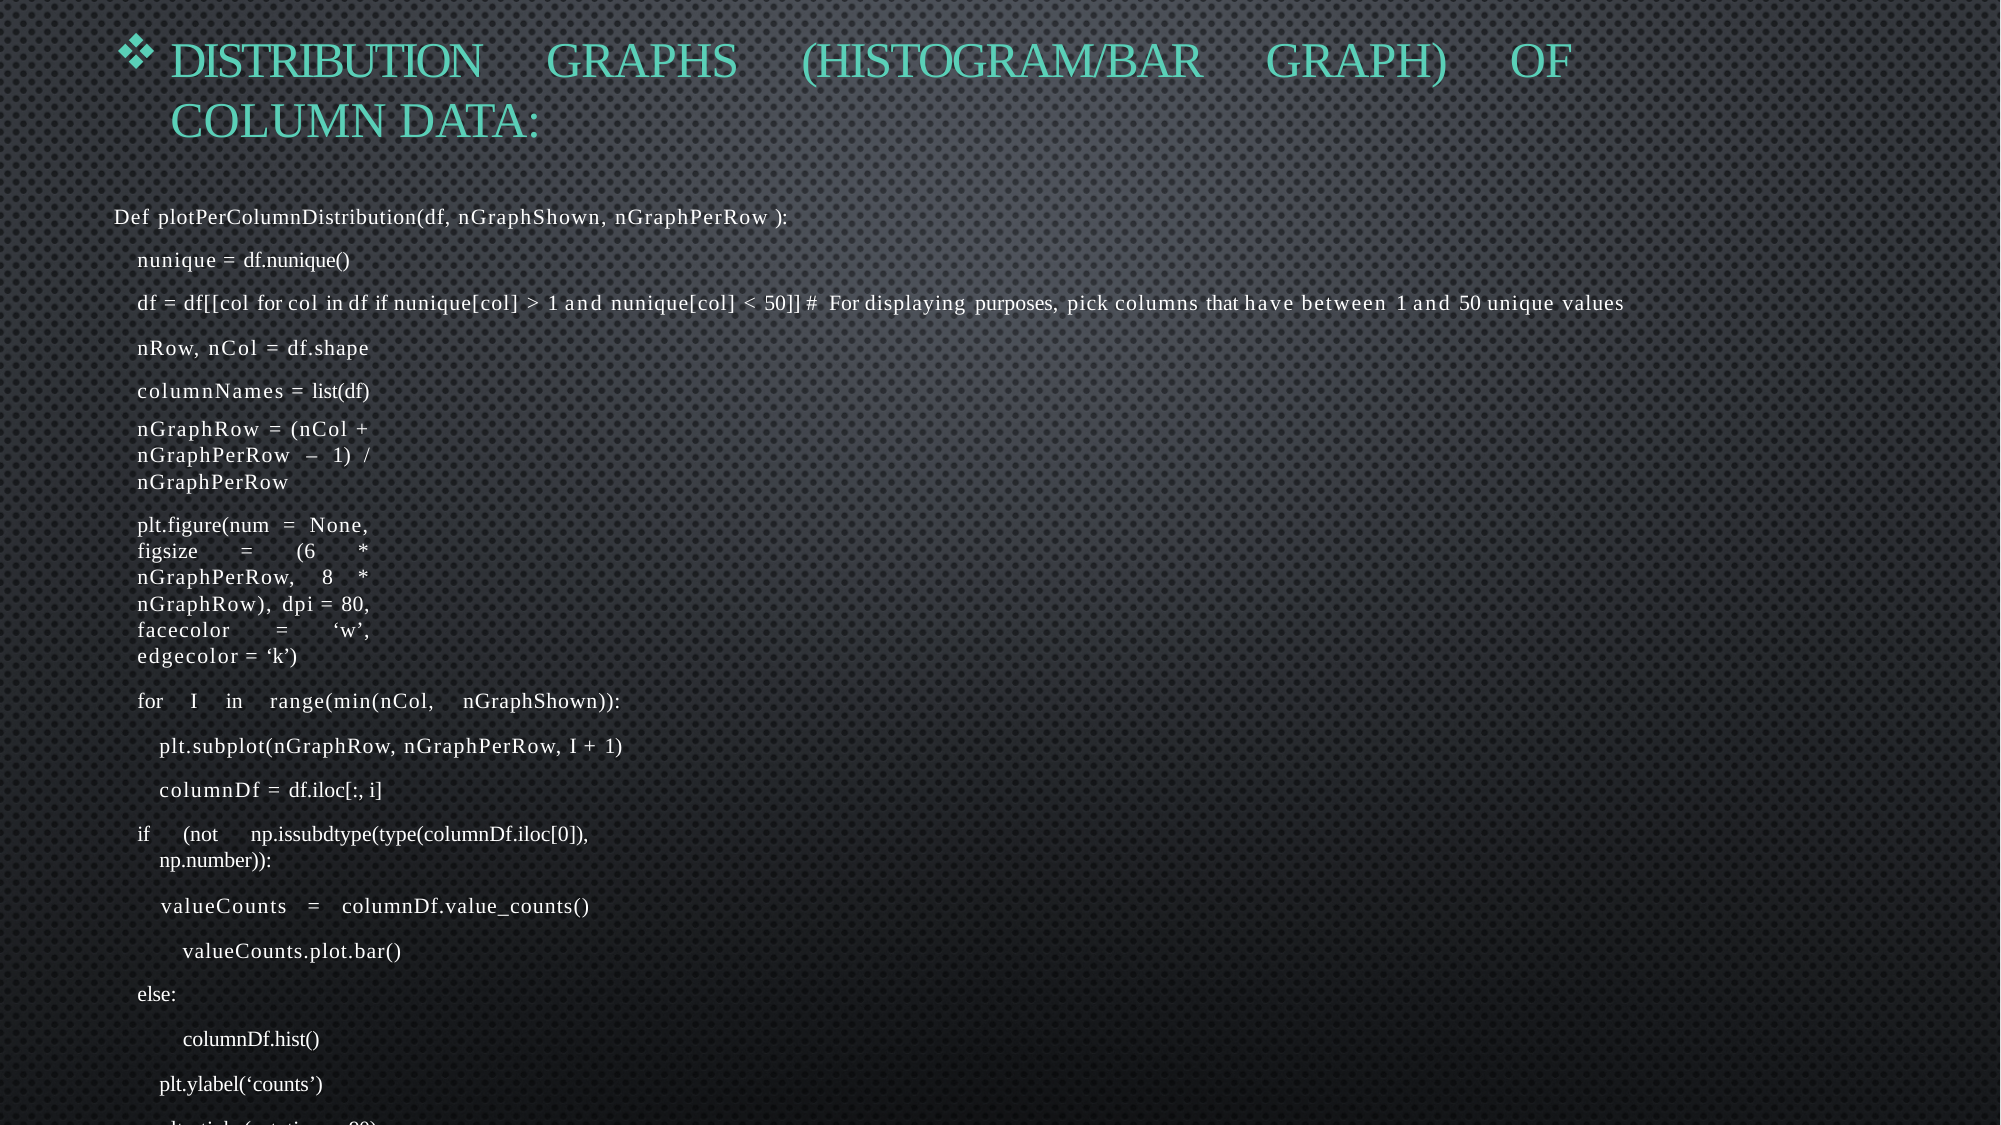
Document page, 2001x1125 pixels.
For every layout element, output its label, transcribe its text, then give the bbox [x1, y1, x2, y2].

title Distribution graphs (histogram/bar graph) of column data: [111, 0, 1573, 182]
text_box Def plotPerColumnDistribution(df, nGraphShown, nGraphPerRow ): nunique = df.nunique() df = df[[col for col in df if nunique[col] > 1 and nunique[col] < 50]] # For displaying purposes, pick columns that have between 1 and 50 unique values nRow, nCol = df.shape columnNames = list(df) nGraphRow = (nCol + nGraphPerRow – 1) / nGraphPerRow plt.figure(num = None, figsize = (6 * nGraphPerRow, 8 * nGraphRow), dpi = 80, facecolor = ‘w’, edgecolor = ‘k’) for I in range(min(nCol, nGraphShown)): plt.subplot(nGraphRow, nGraphPerRow, I + 1) columnDf = df.iloc[:, i] if (not np.issubdtype(type(columnDf.iloc[0]), np.number)): valueCounts = columnDf.value_counts() valueCounts.plot.bar() else: columnDf.hist() plt.ylabel(‘counts’) plt.xticks(rotation = 90) plt.title(f’{columnNames[i]} (column {i})’) plt.tight_layout(pad = 1.0, w_pad = 1.0, h_pad = plt.show() [111, 199, 1644, 1125]
